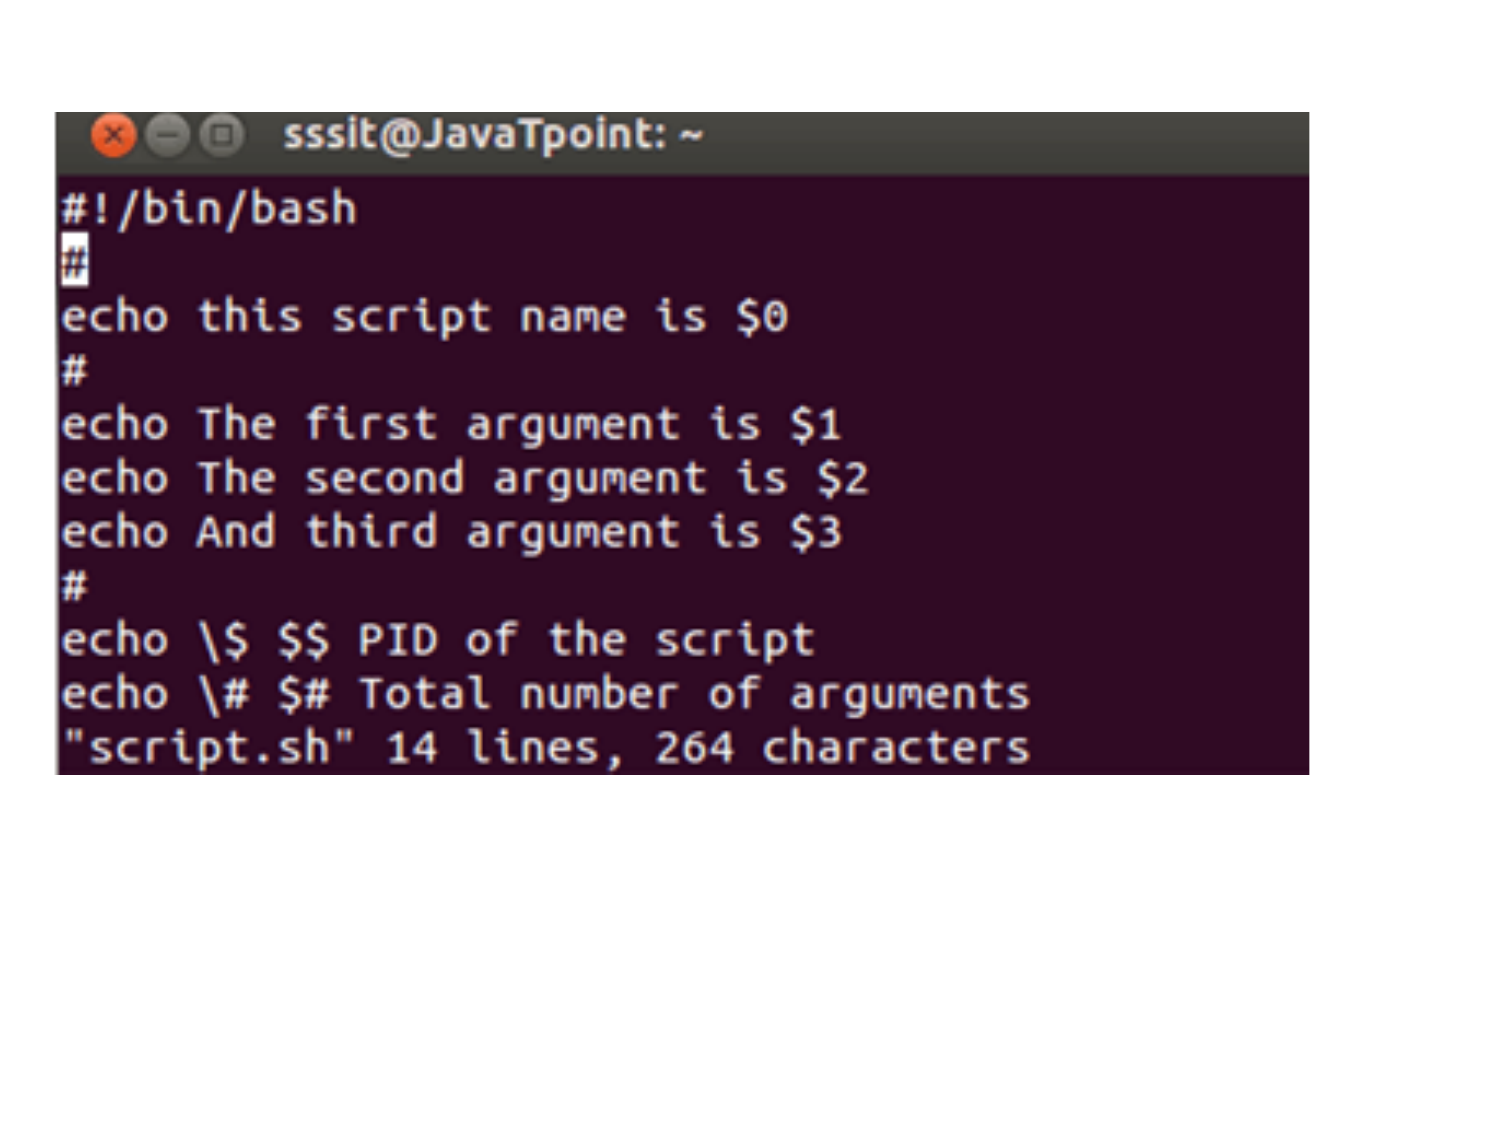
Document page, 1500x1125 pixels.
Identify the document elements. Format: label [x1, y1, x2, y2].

picture [49, 112, 1310, 776]
